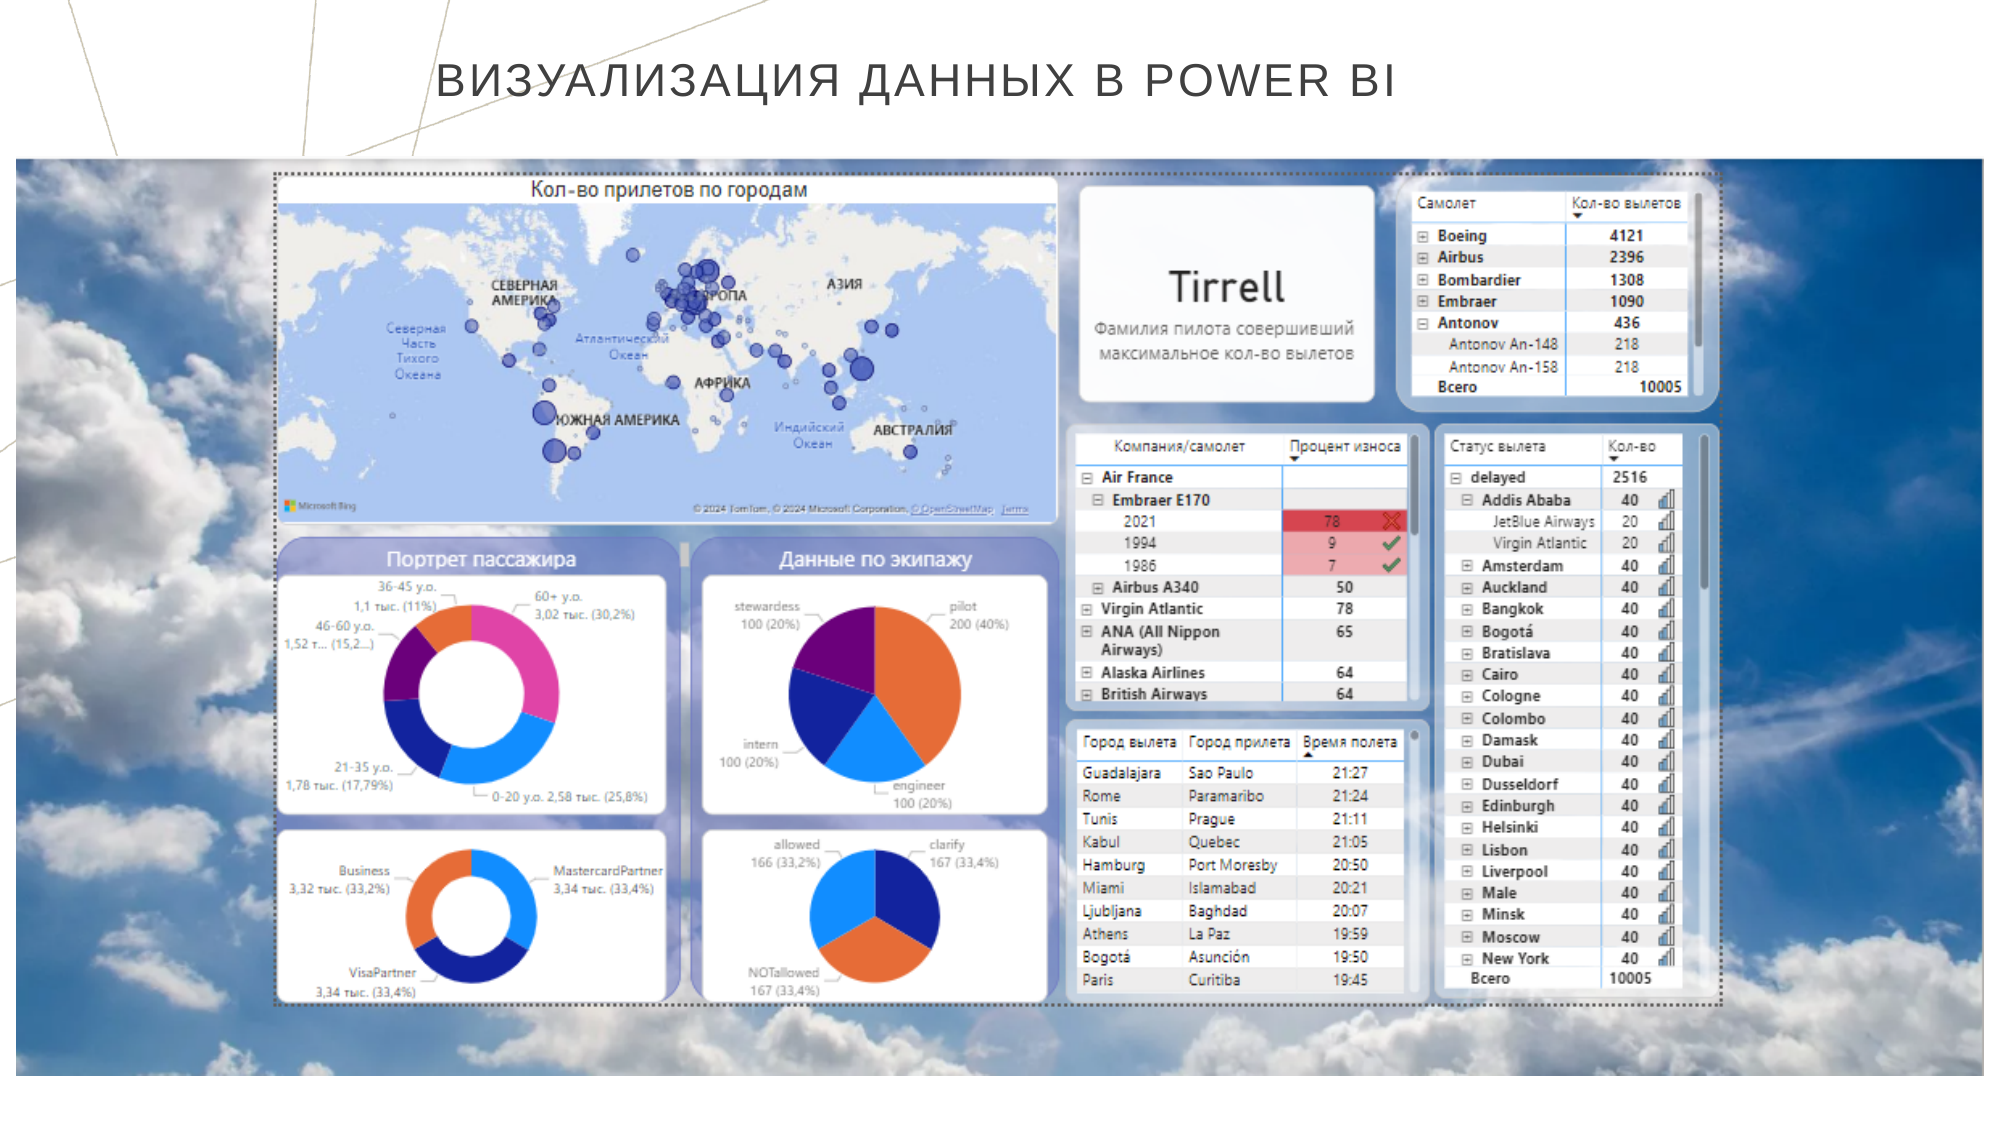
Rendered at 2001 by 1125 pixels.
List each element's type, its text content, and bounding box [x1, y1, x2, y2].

picture [0, 0, 1984, 1076]
title Визуализация данных в POWER BI [420, 20, 1580, 114]
